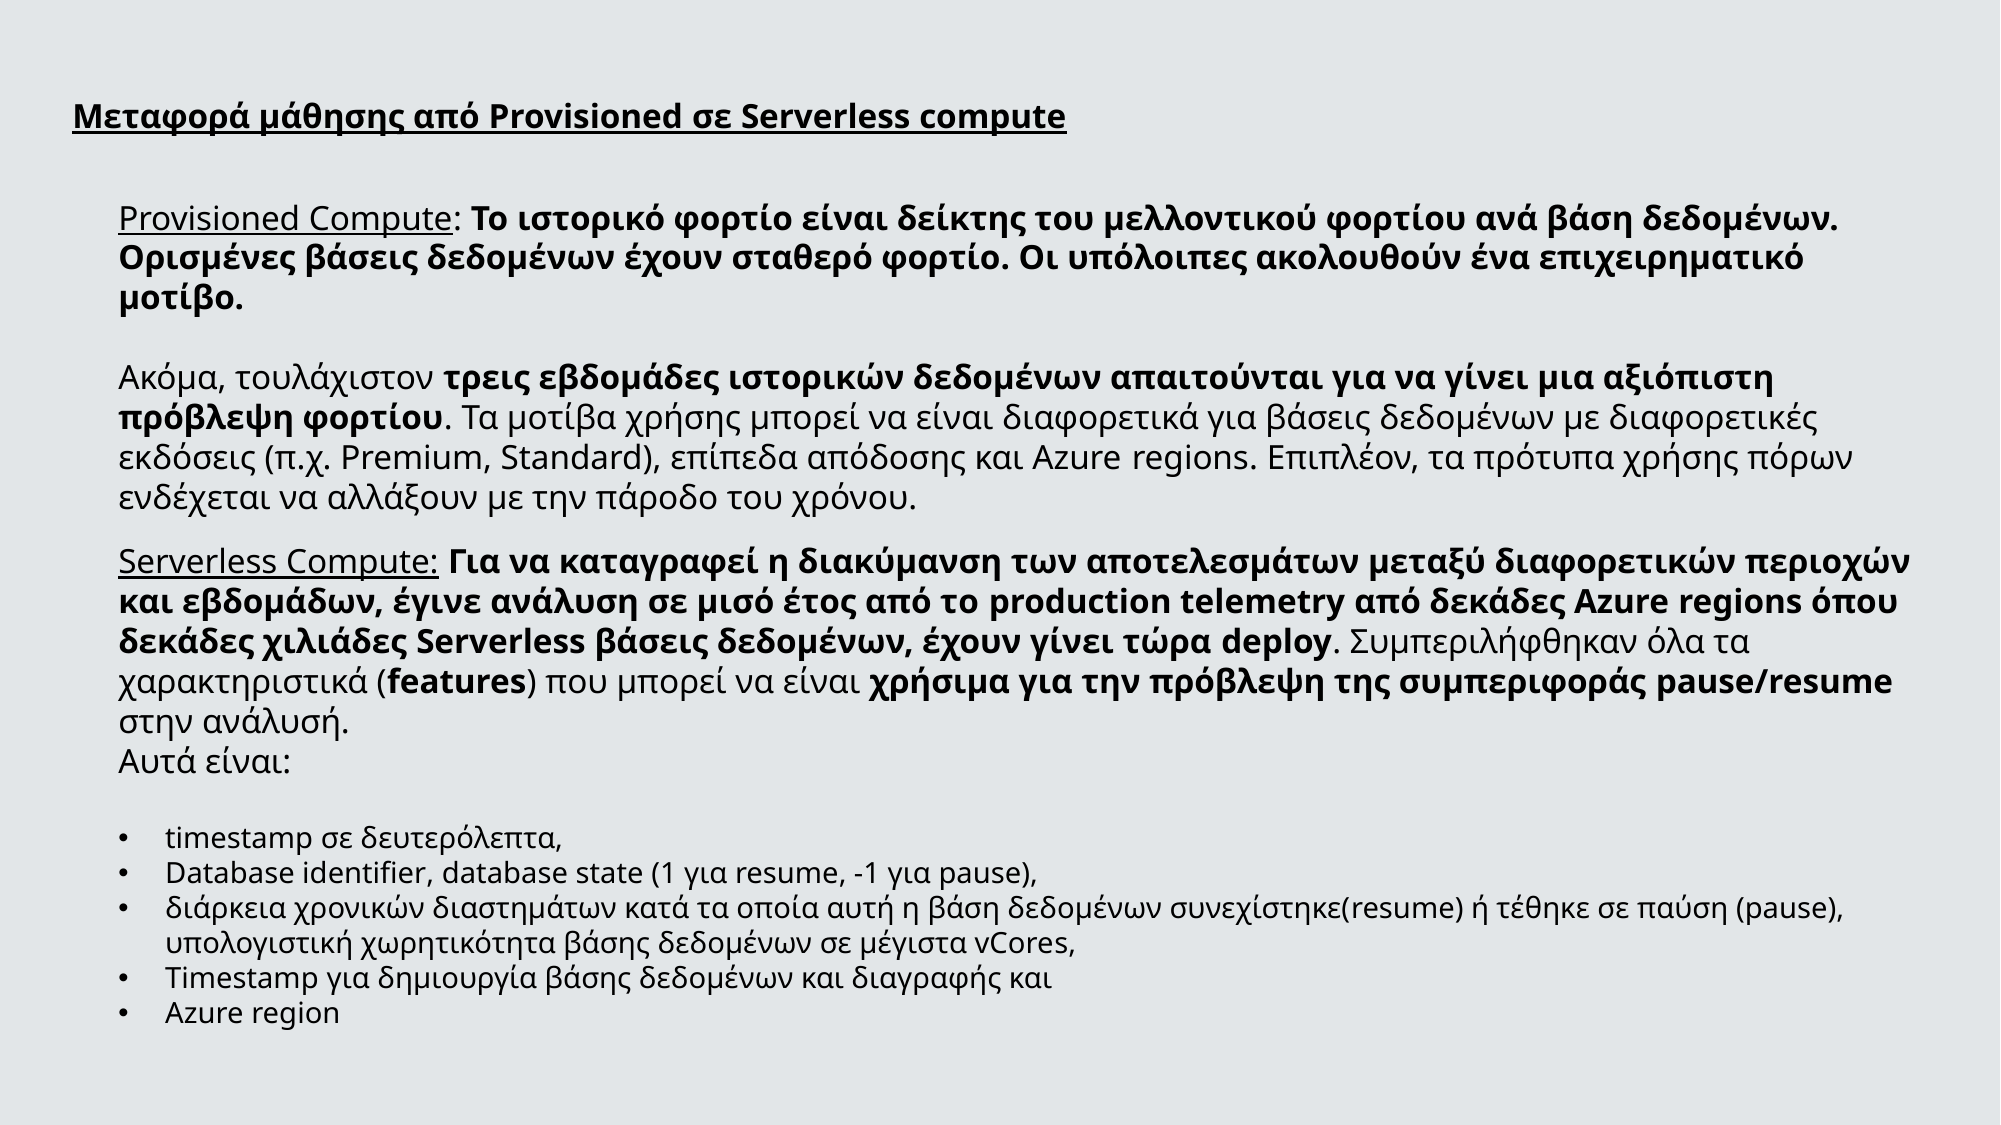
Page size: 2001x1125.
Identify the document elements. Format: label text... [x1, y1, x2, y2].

text_box Provisioned Compute: Το ιστορικό φορτίο είναι δείκτης του μελλοντικού φορτίου ανά βάση δεδομένων. Ορισμένες βάσεις δεδομένων έχουν σταθερό φορτίο. Οι υπόλοιπες ακολουθούν ένα επιχειρηματικό μοτίβο. Ακόμα, τουλάχιστον τρεις εβδομάδες ιστορικών δεδομένων απαιτούνται για να γίνει μια αξιόπιστη πρόβλεψη φορτίου. Τα μοτίβα χρήσης μπορεί να είναι διαφορετικά για βάσεις δεδομένων με διαφορετικές εκδόσεις (π.χ. Premium, Standard), επίπεδα απόδοσης και Azure regions. Επιπλέον, τα πρότυπα χρήσης πόρων ενδέχεται να αλλάξουν με την πάροδο του χρόνου. [103, 189, 1935, 524]
text_box Μεταφορά μάθησης από Provisioned σε Serverless compute [57, 87, 1082, 143]
text_box Serverless Compute: Για να καταγραφεί η διακύμανση των αποτελεσμάτων μεταξύ διαφορετικών περιοχών και εβδομάδων, έγινε ανάλυση σε μισό έτος από το production telemetry από δεκάδες Azure regions όπου δεκάδες χιλιάδες Serverless βάσεις δεδομένων, έχουν γίνει τώρα deploy. Συμπεριλήφθηκαν όλα τα χαρακτηριστικά (features) που μπορεί να είναι χρήσιμα για την πρόβλεψη της συμπεριφοράς pause/resume στην ανάλυσή. Αυτά είναι: timestamp σε δευτερόλεπτα, Database identifier, database state (1 για resume, -1 για pause), διάρκεια χρονικών διαστημάτων κατά τα οποία αυτή η βάση δεδομένων συνεχίστηκε(resume) ή τέθηκε σε παύση (pause), υπολογιστική χωρητικότητα βάσης δεδομένων σε μέγιστα vCores, Timestamp για δημιουργία βάσης δεδομένων και διαγραφής και Azure region [103, 532, 1935, 1037]
